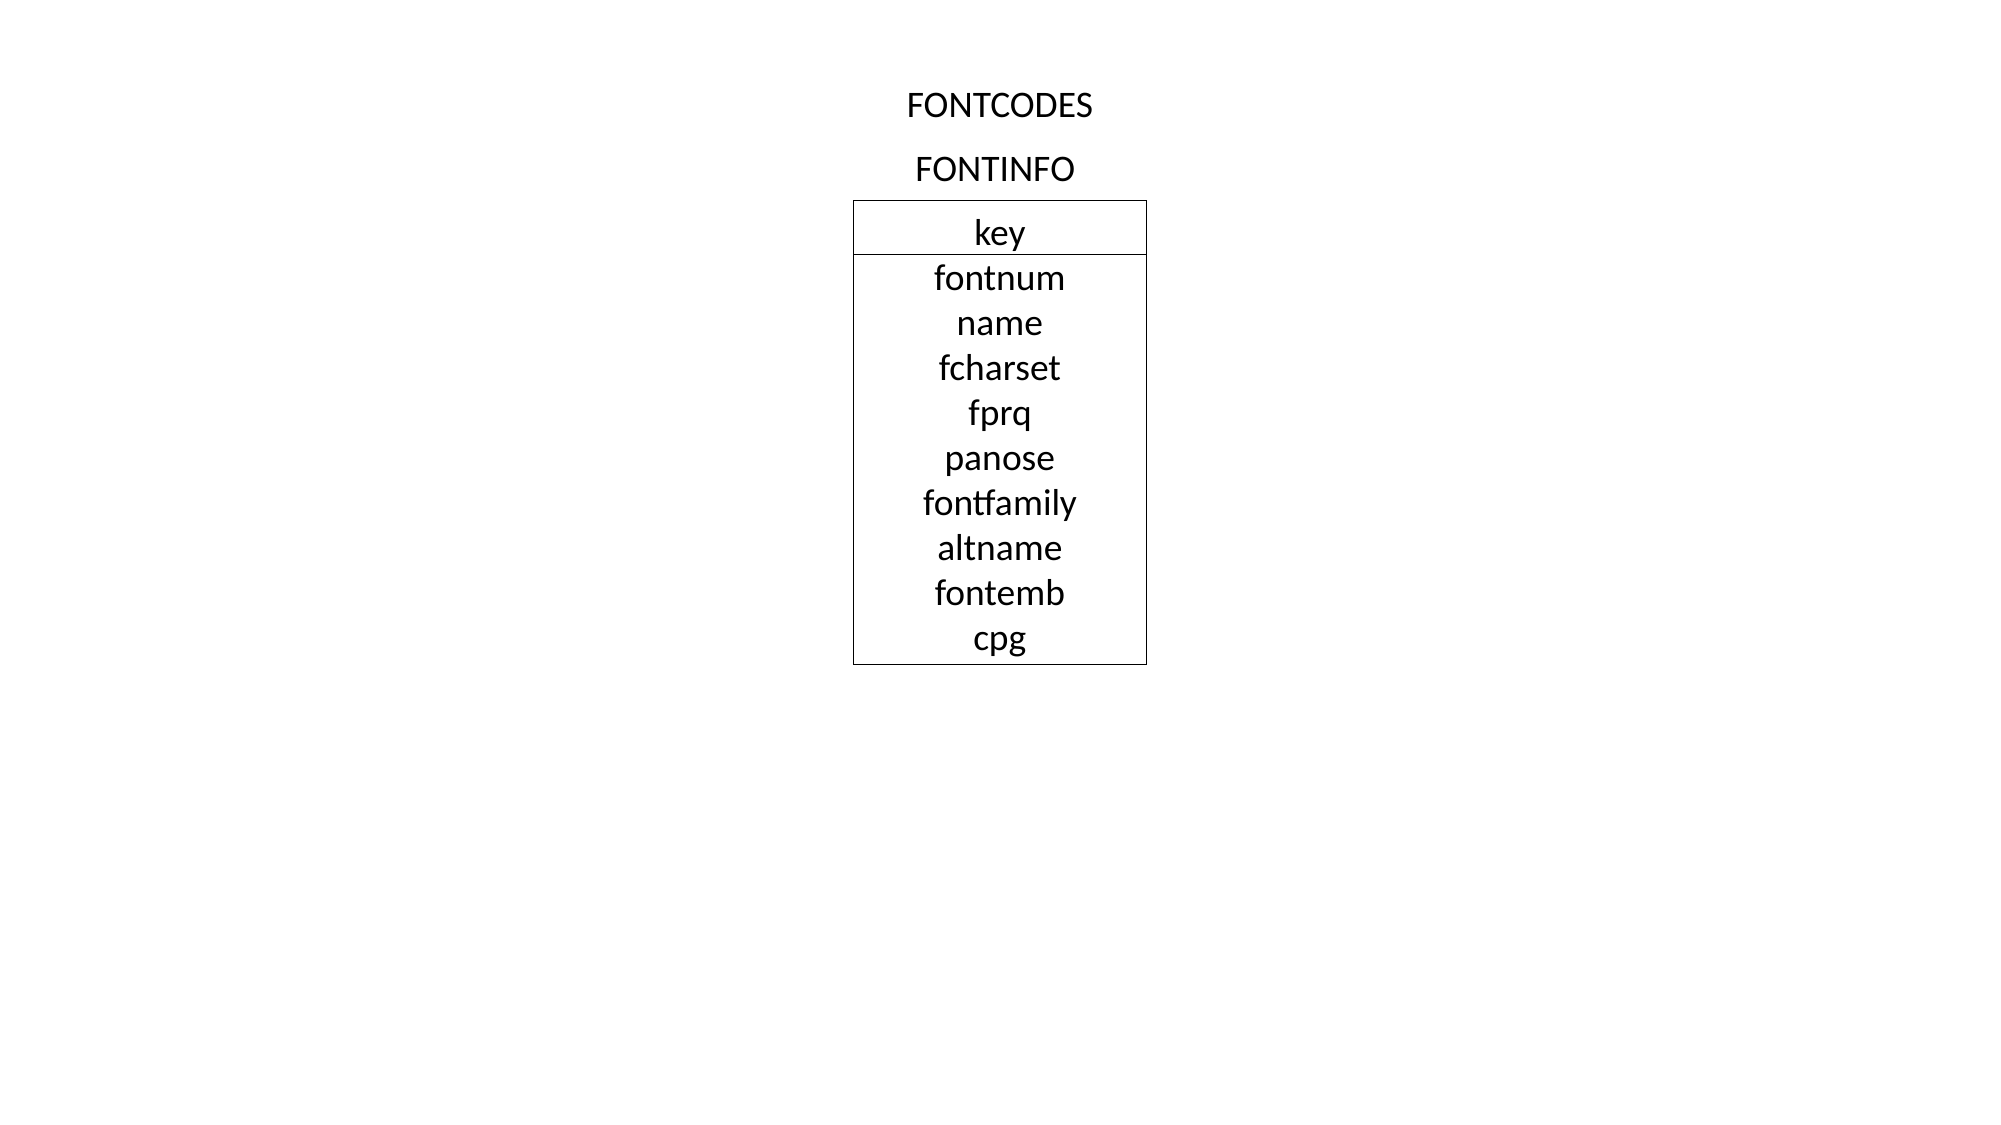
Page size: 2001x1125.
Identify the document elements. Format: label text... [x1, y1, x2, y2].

text_box FONTINFO [900, 136, 1100, 197]
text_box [853, 200, 1147, 670]
text_box FONTCODES [891, 72, 1108, 133]
